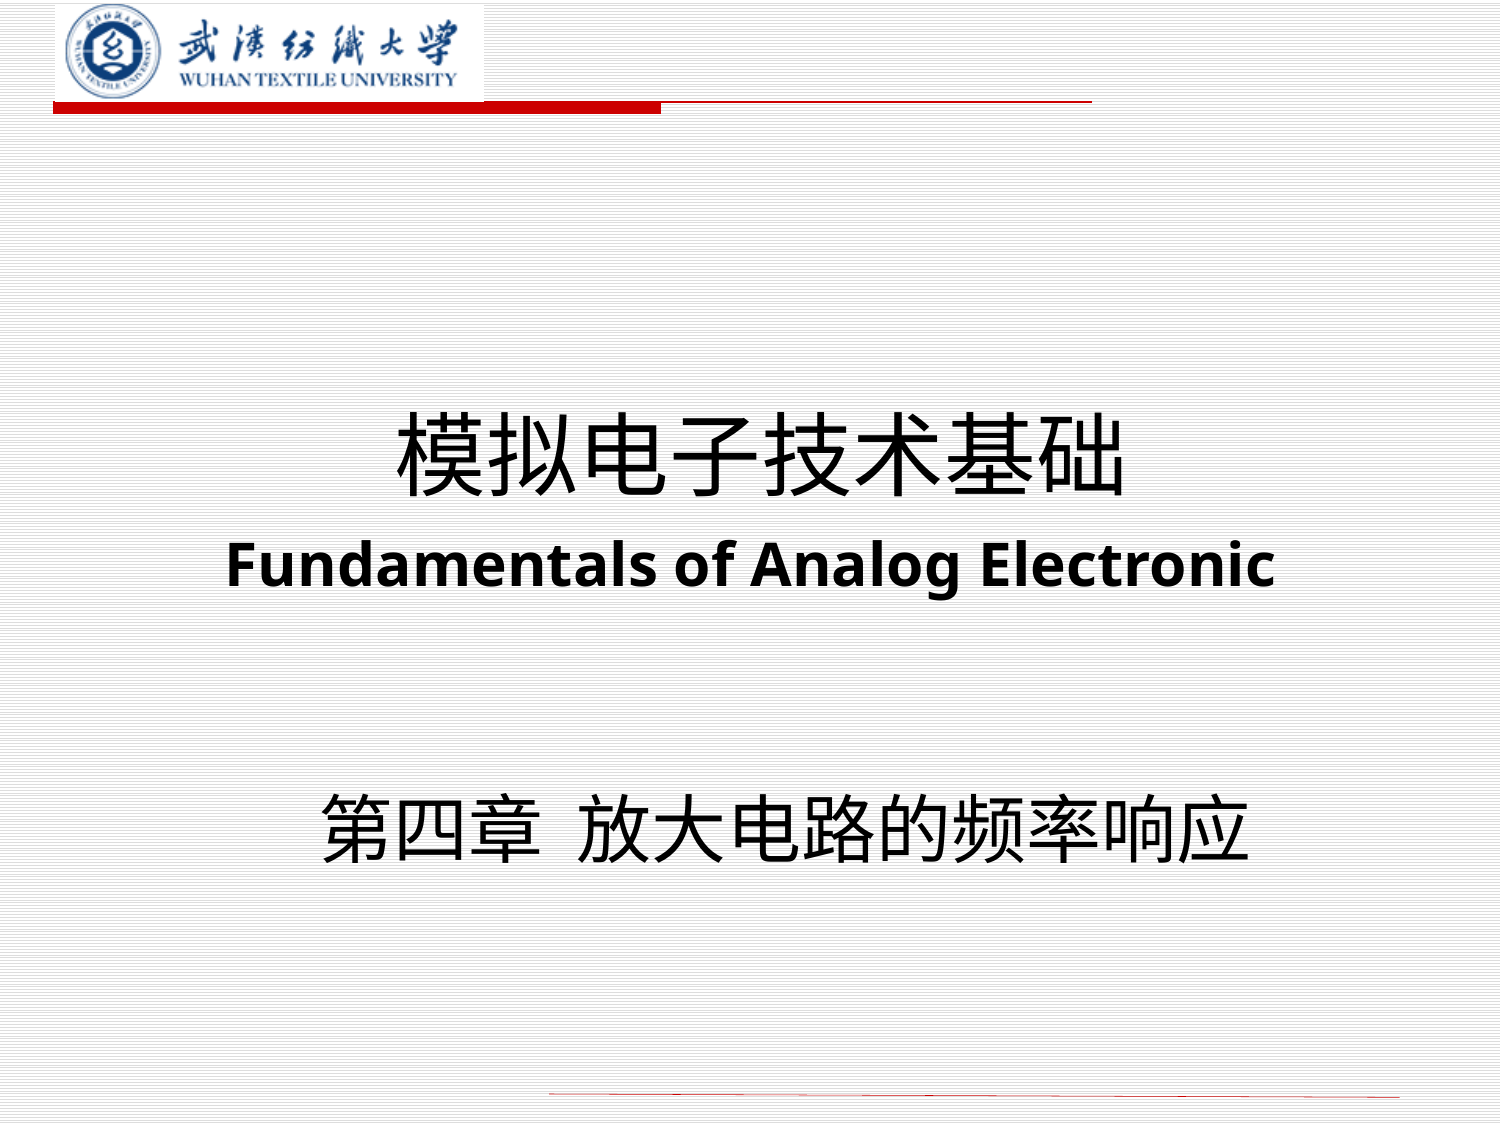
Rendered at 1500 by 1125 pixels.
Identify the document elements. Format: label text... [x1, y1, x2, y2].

picture [55, 4, 484, 102]
text_box 第四章 放大电路的频率响应 [123, 692, 1446, 880]
title 模拟电子技术基础 Fundamentals of Analog Electronic [123, 349, 1400, 611]
